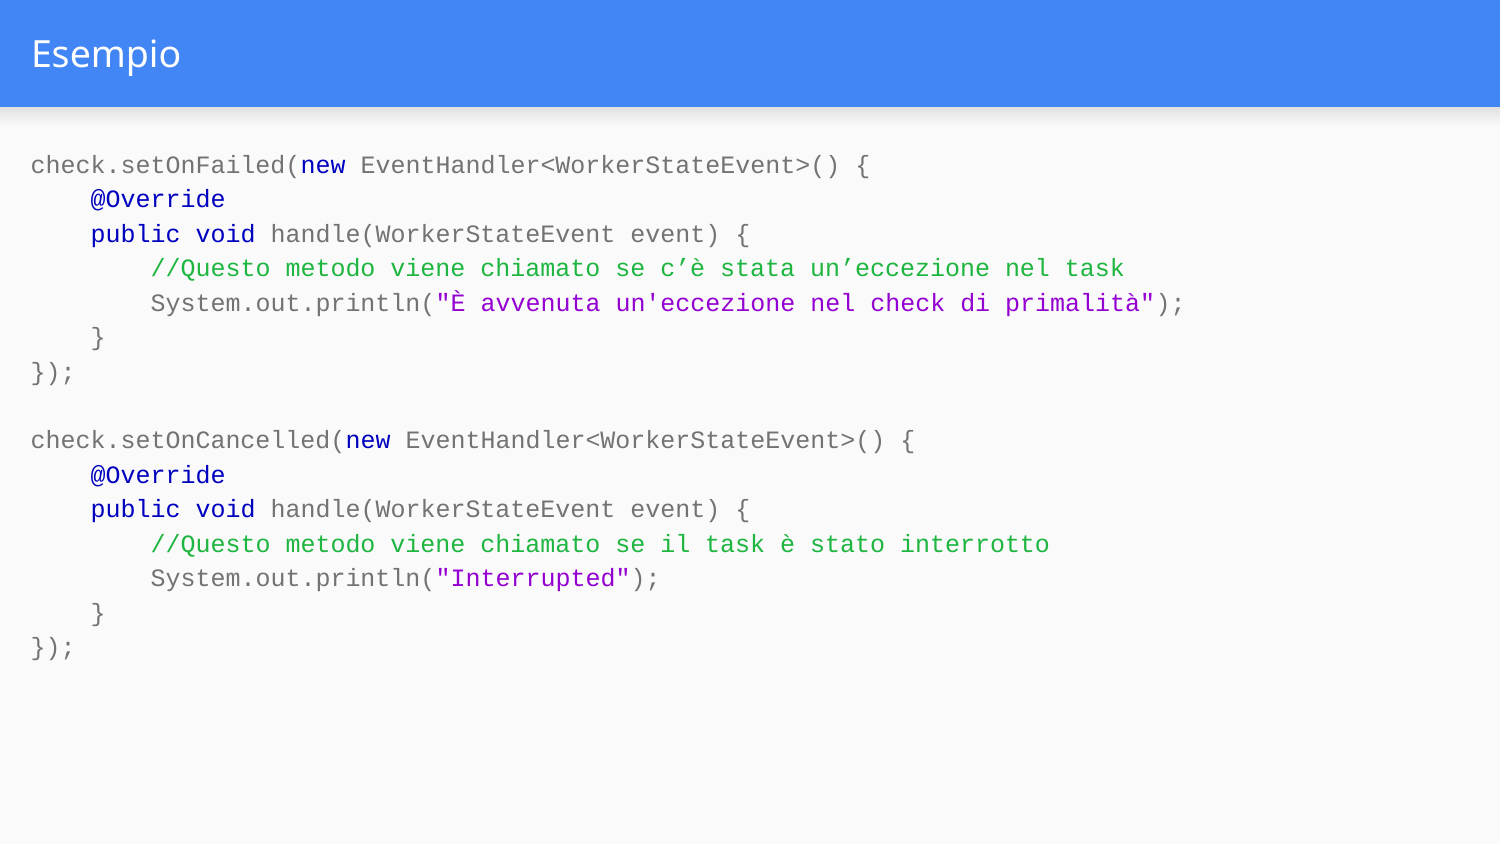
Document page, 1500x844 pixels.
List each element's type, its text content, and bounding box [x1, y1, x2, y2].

list check.setOnFailed(new EventHandler<WorkerStateEvent>() { @Override public void handle(WorkerStateEvent event) { //Questo metodo viene chiamato se c’è stata un’eccezione nel task System.out.println("È avvenuta un'eccezione nel check di primalità"); } }); check.setOnCancelled(new EventHandler<WorkerStateEvent>() { @Override public void handle(WorkerStateEvent event) { //Questo metodo viene chiamato se il task è stato interrotto System.out.println("Interrupted"); } }); [15, 128, 1444, 844]
title Esempio [16, 2, 1464, 102]
